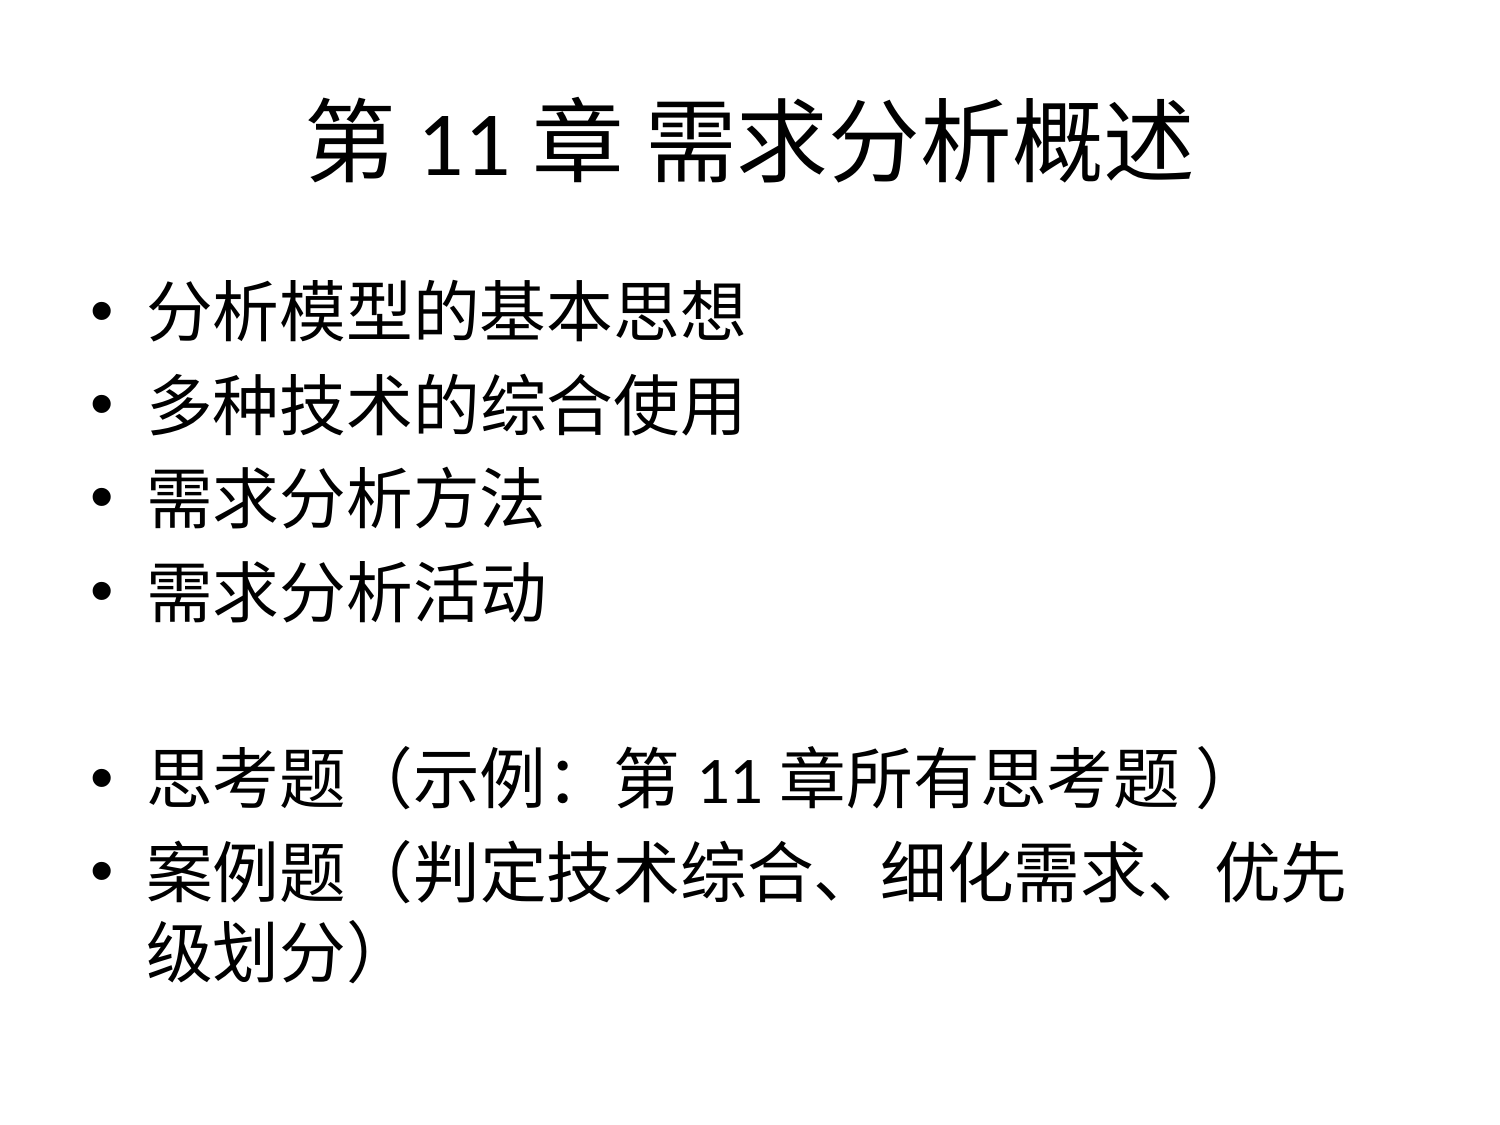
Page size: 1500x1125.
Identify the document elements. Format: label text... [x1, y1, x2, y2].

list 分析模型的基本思想 多种技术的综合使用 需求分析方法 需求分析活动 思考题（示例：第11章所有思考题 ） 案例题（判定技术综合、细化需求、优先级划分） [75, 262, 1425, 1005]
title 第11章 需求分析概述 [75, 45, 1425, 233]
